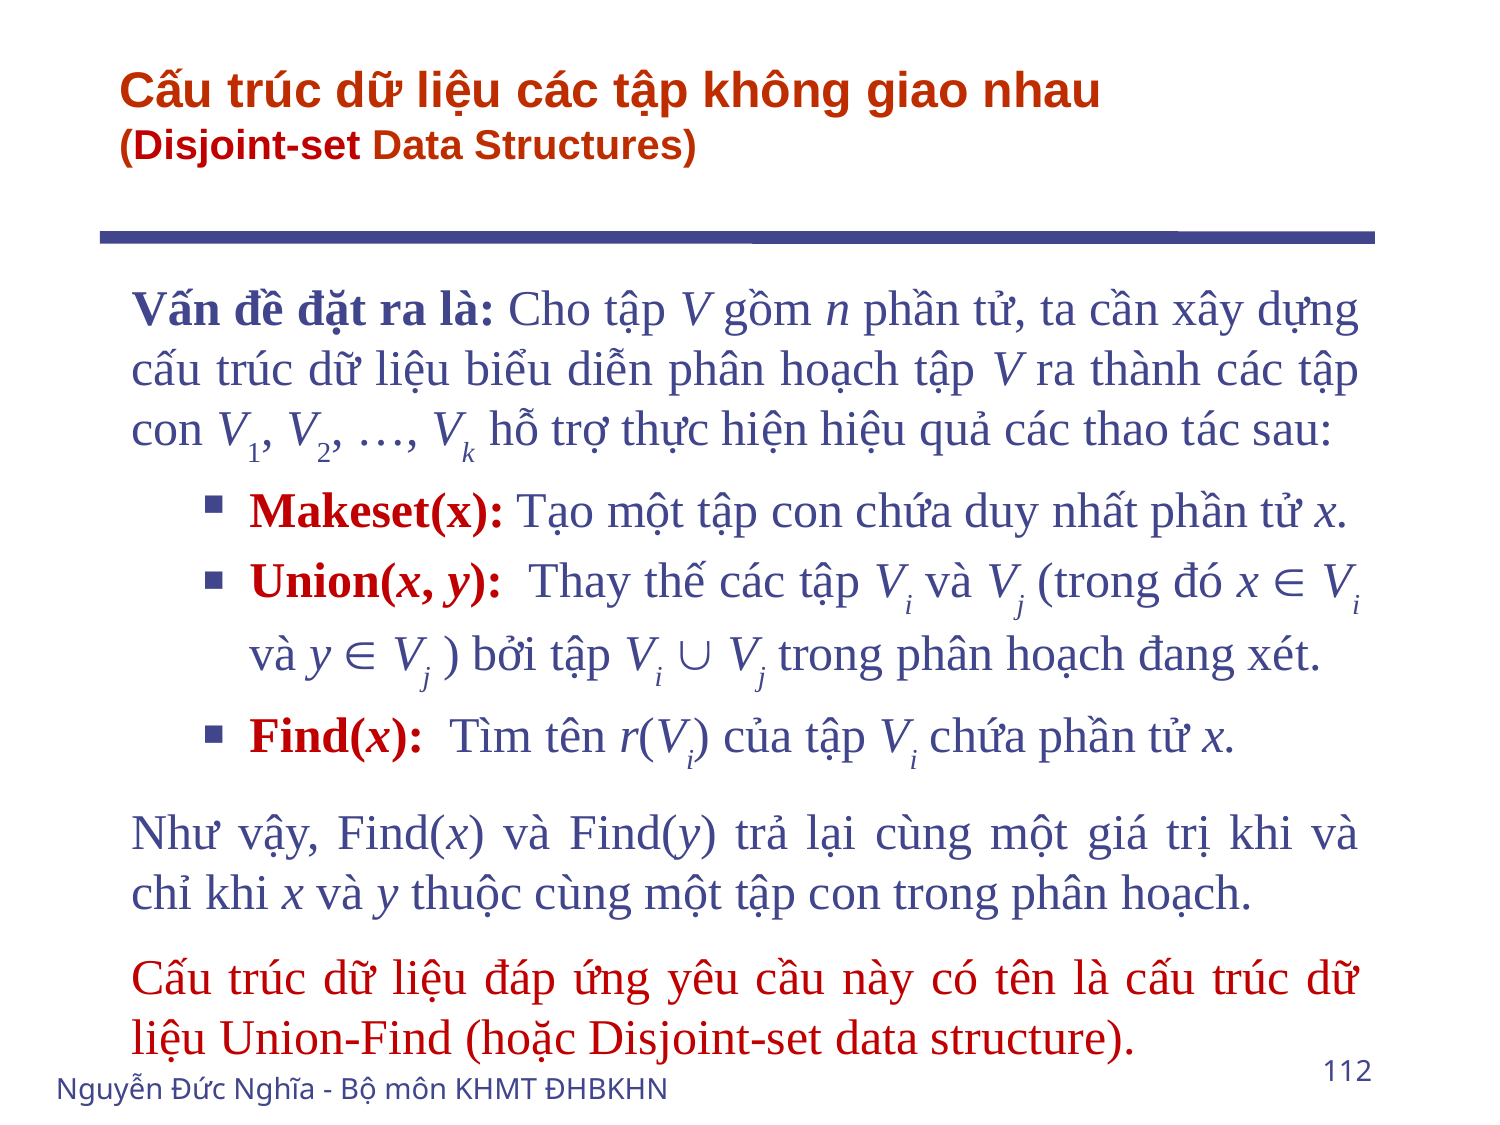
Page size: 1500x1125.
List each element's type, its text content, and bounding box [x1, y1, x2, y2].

slide_number 112 [1074, 1024, 1388, 1101]
footer Nguyễn Đức Nghĩa - Bộ môn KHMT ĐHBKHN [12, 1037, 713, 1113]
list Vấn đề đặt ra là: Cho tập V gồm n phần tử, ta cần xây dựng cấu trúc dữ liệu biểu diễn phân hoạch tập V ra thành các tập con V1, V2, …, Vk hỗ trợ thực hiện hiệu quả các thao tác sau: Makeset(x): Tạo một tập con chứa duy nhất phần tử x. Union(x, y): Thay thế các tập Vi và Vj (trong đó x  Vi và y  Vj ) bởi tập Vi  Vj trong phân hoạch đang xét. Find(x): Tìm tên r(Vi) của tập Vi chứa phần tử x. Như vậy, Find(x) và Find(y) trả lại cùng một giá trị khi và chỉ khi x và y thuộc cùng một tập con trong phân hoạch. Cấu trúc dữ liệu đáp ứng yêu cầu này có tên là cấu trúc dữ liệu Union-Find (hoặc Disjoint-set data structure). [112, 267, 1376, 1012]
title Cấu trúc dữ liệu các tập không giao nhau (Disjoint-set Data Structures) [99, 49, 1376, 176]
